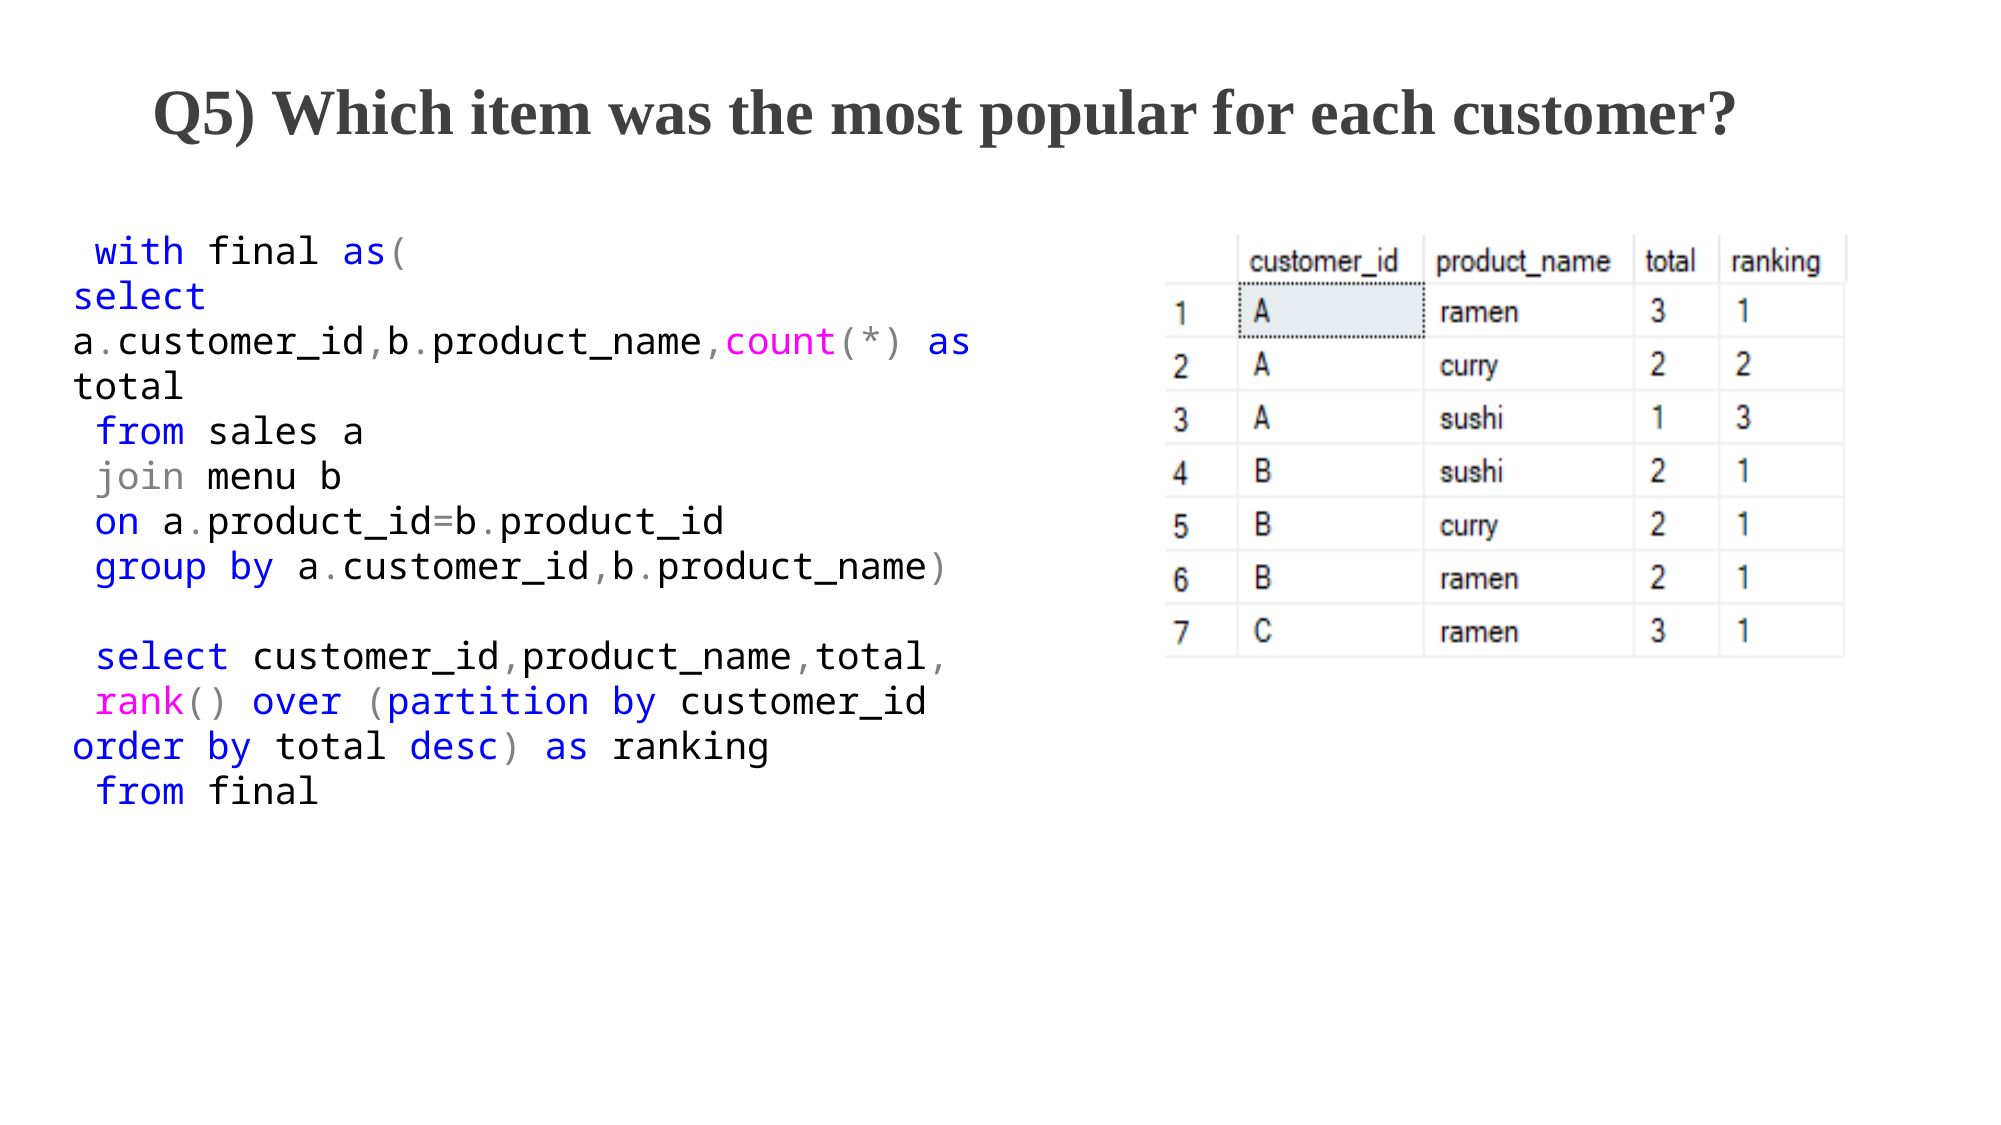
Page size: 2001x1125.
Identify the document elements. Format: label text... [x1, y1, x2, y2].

title Q5) Which item was the most popular for each customer? [137, 59, 1863, 278]
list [1165, 235, 1907, 683]
text_box with final as( select a.customer_id,b.product_name,count(*) as total from sales a join menu b on a.product_id=b.product_id group by a.customer_id,b.product_name) select customer_id,product_name,total, rank() over (partition by customer_id order by total desc) as ranking from final [57, 220, 1058, 820]
